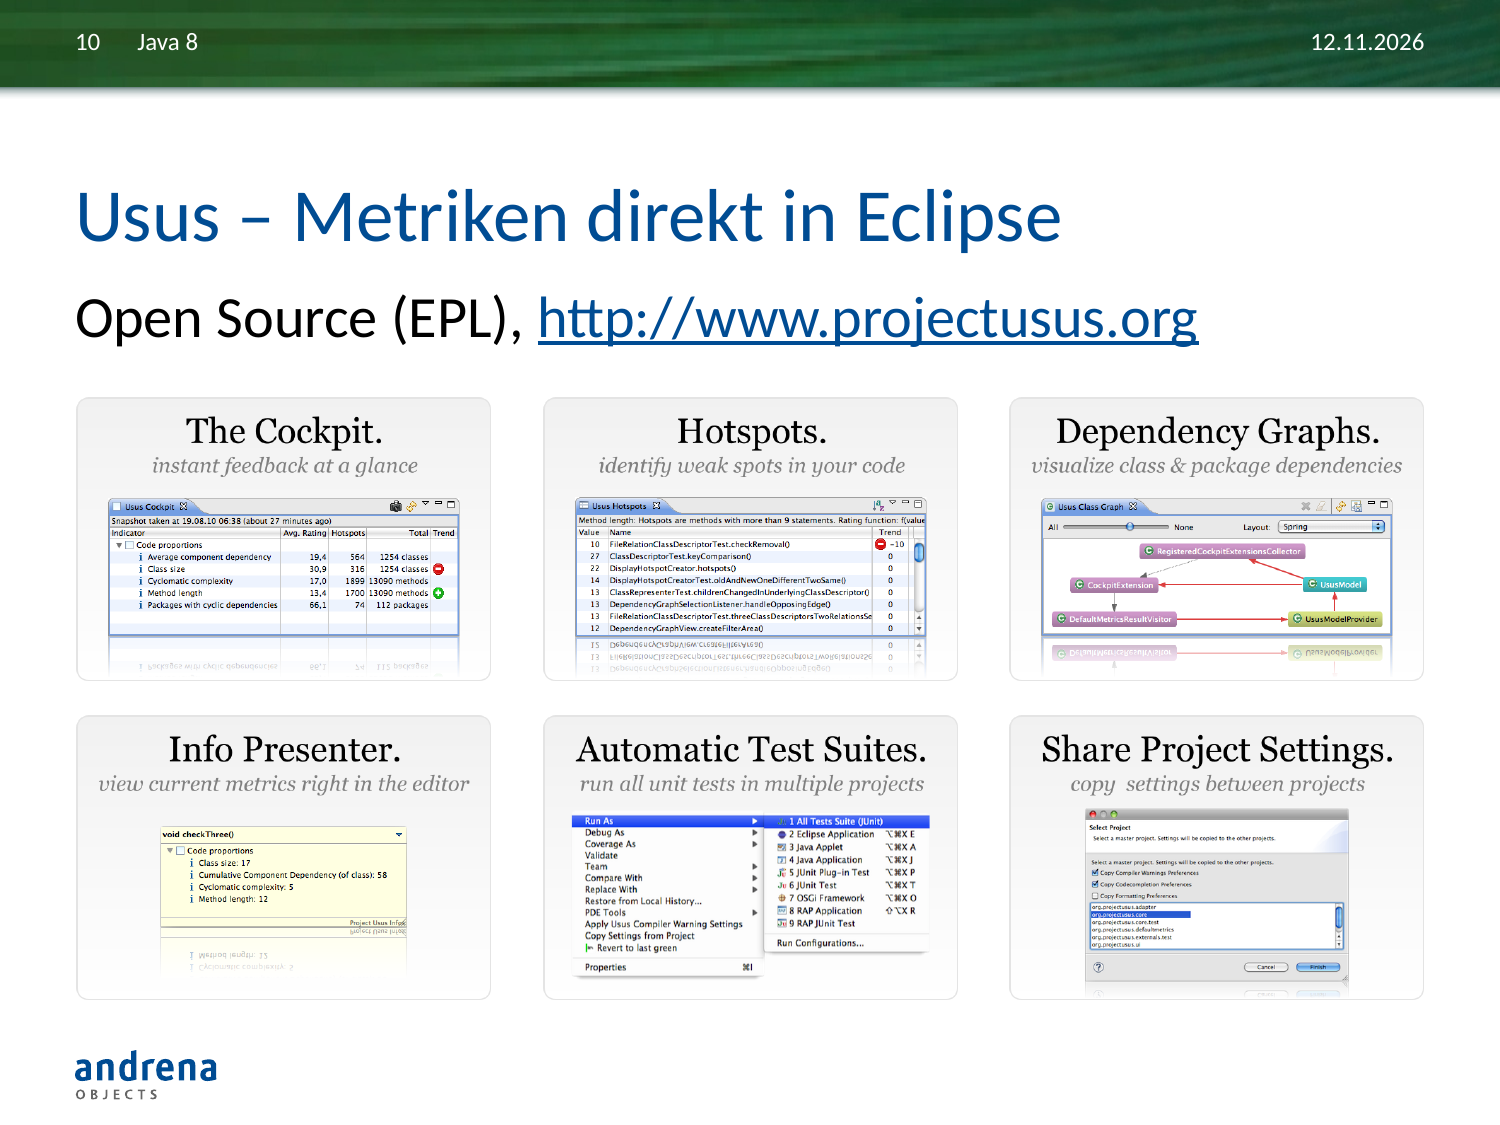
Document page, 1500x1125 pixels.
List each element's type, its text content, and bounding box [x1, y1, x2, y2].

picture [76, 396, 491, 681]
picture [76, 715, 491, 1000]
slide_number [1074, 24, 1426, 61]
footer Java 8 [138, 24, 801, 61]
slide_number 10 [74, 24, 138, 61]
title Usus – Metriken direkt in Eclipse [74, 101, 1426, 256]
picture [542, 715, 958, 1000]
picture [1009, 396, 1424, 681]
list Open Source (EPL), http://www.projectusus.org [74, 278, 1426, 1006]
picture [1009, 715, 1424, 1000]
picture [0, 0, 1500, 87]
picture [542, 396, 958, 681]
